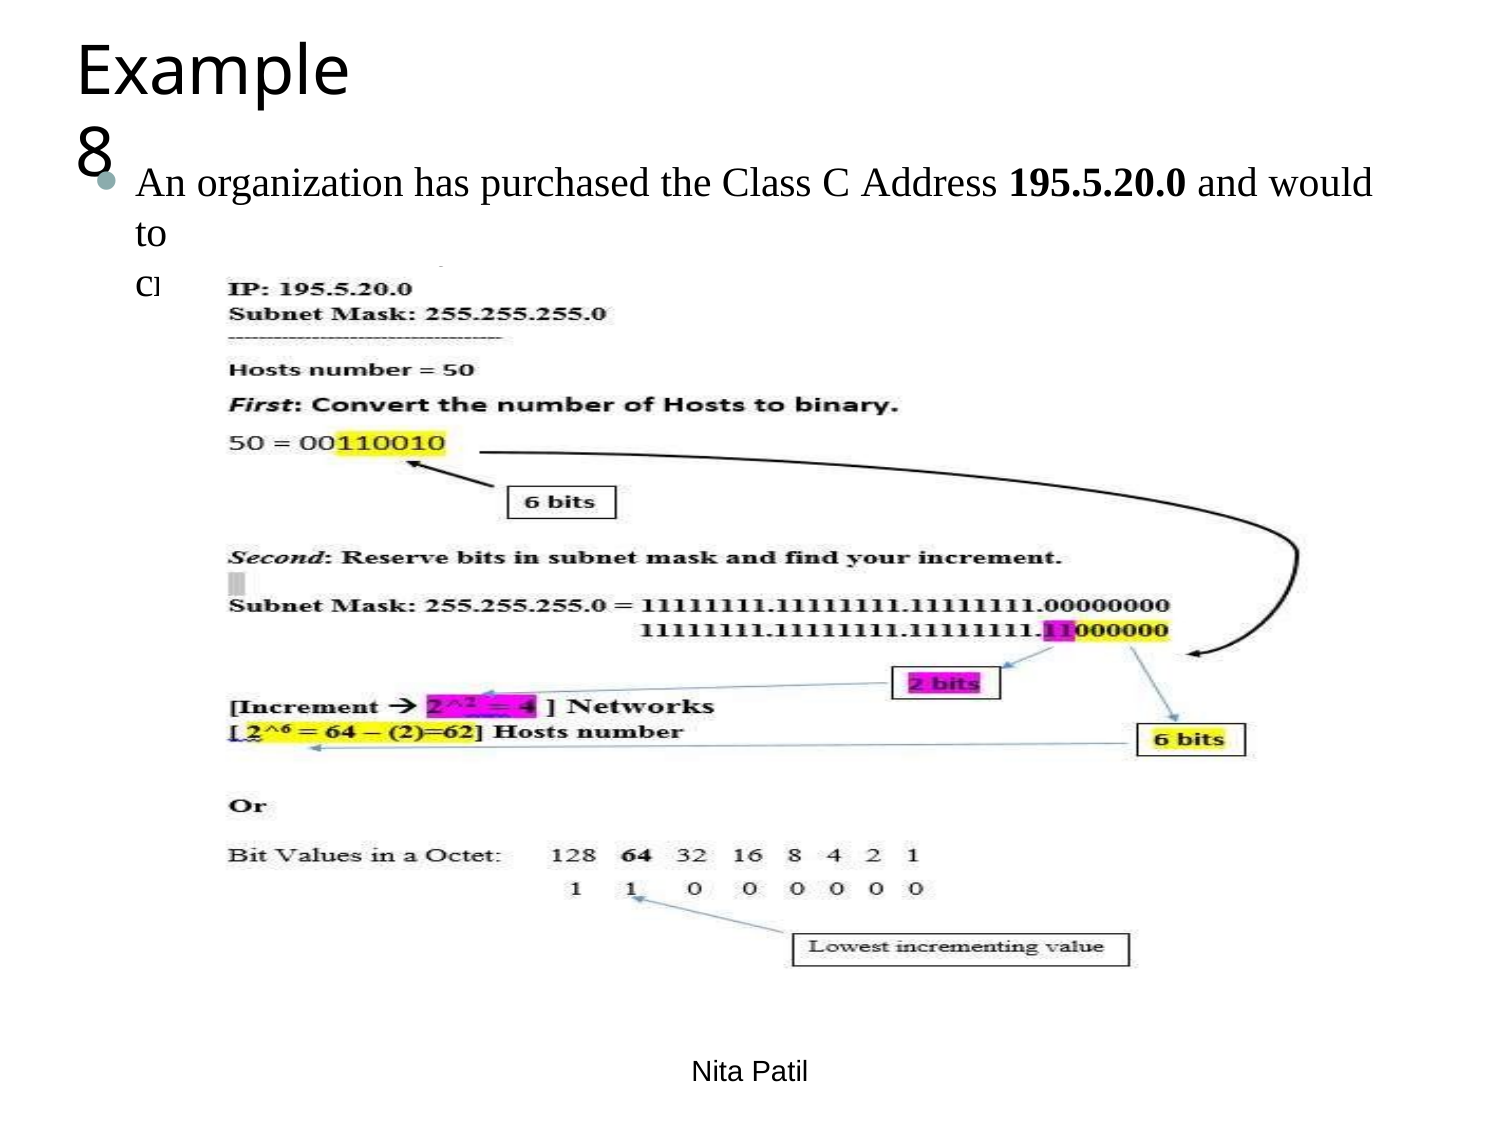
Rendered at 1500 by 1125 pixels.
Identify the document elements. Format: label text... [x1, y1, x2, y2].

title Example 8 [72, 11, 365, 202]
picture [159, 267, 1401, 1000]
text_box Nita Patil [512, 1040, 988, 1101]
text_box An organization has purchased the Class C Address 195.5.20.0 and would to create networks of 50 hosts each. [87, 152, 1411, 306]
